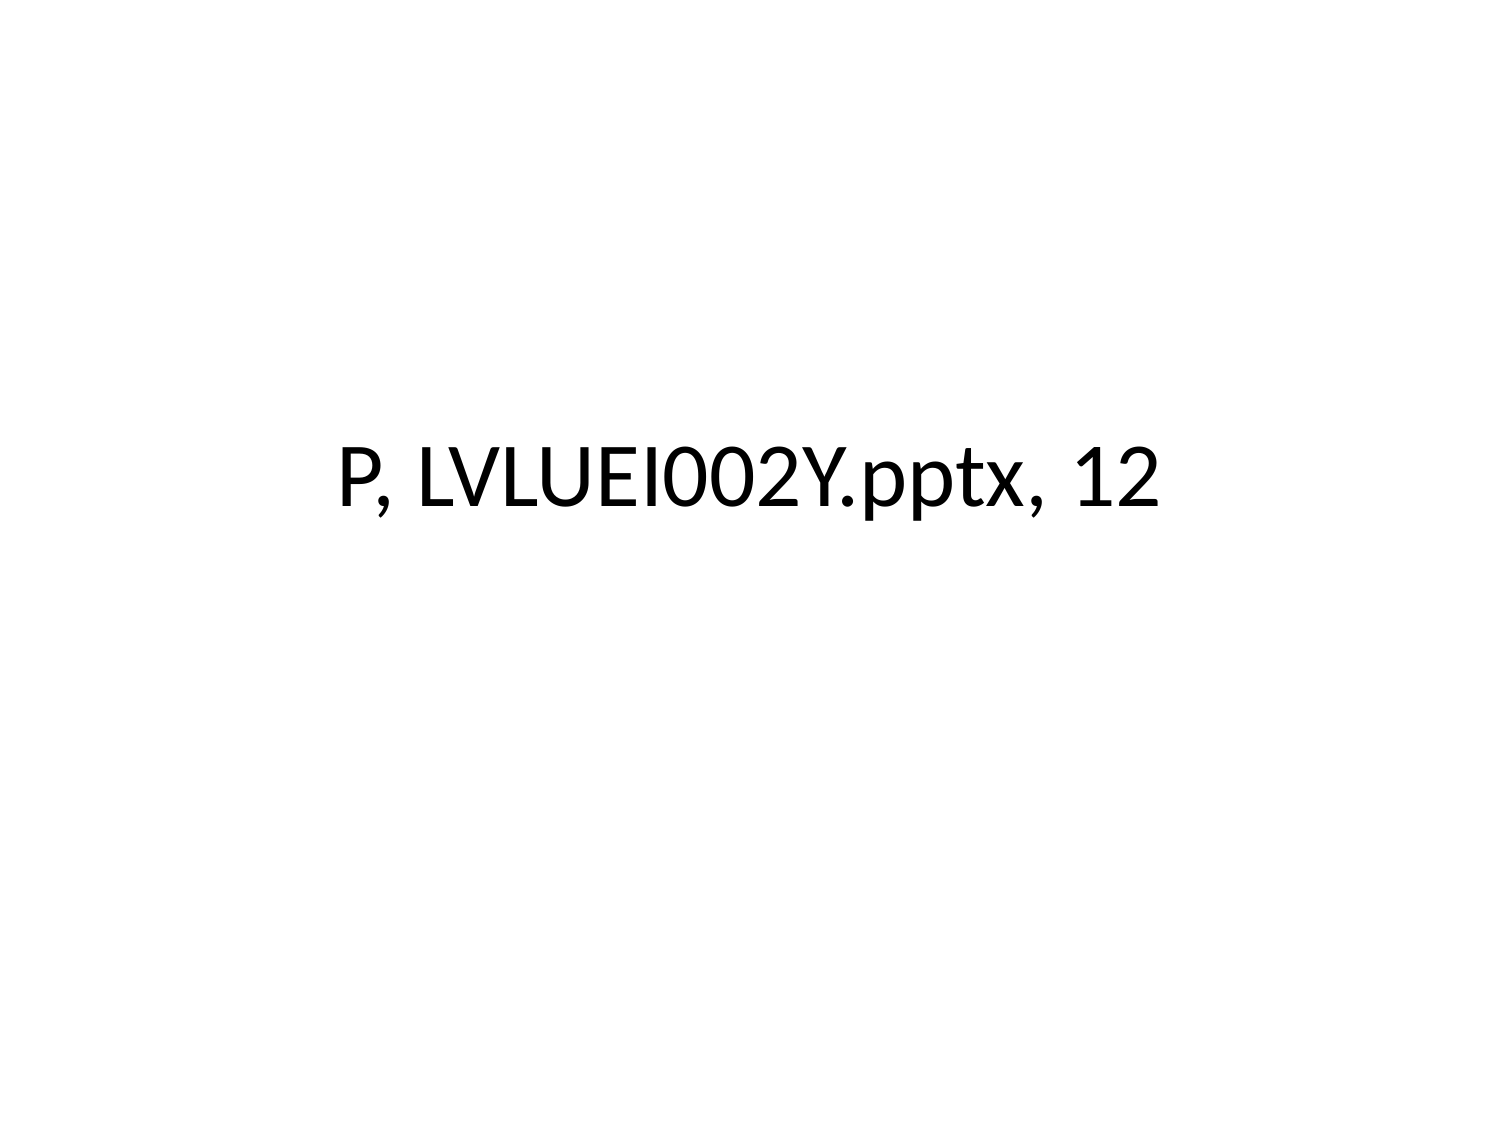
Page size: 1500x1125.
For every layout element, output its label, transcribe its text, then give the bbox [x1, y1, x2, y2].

title P, LVLUEI002Y.pptx, 12 [112, 349, 1388, 591]
